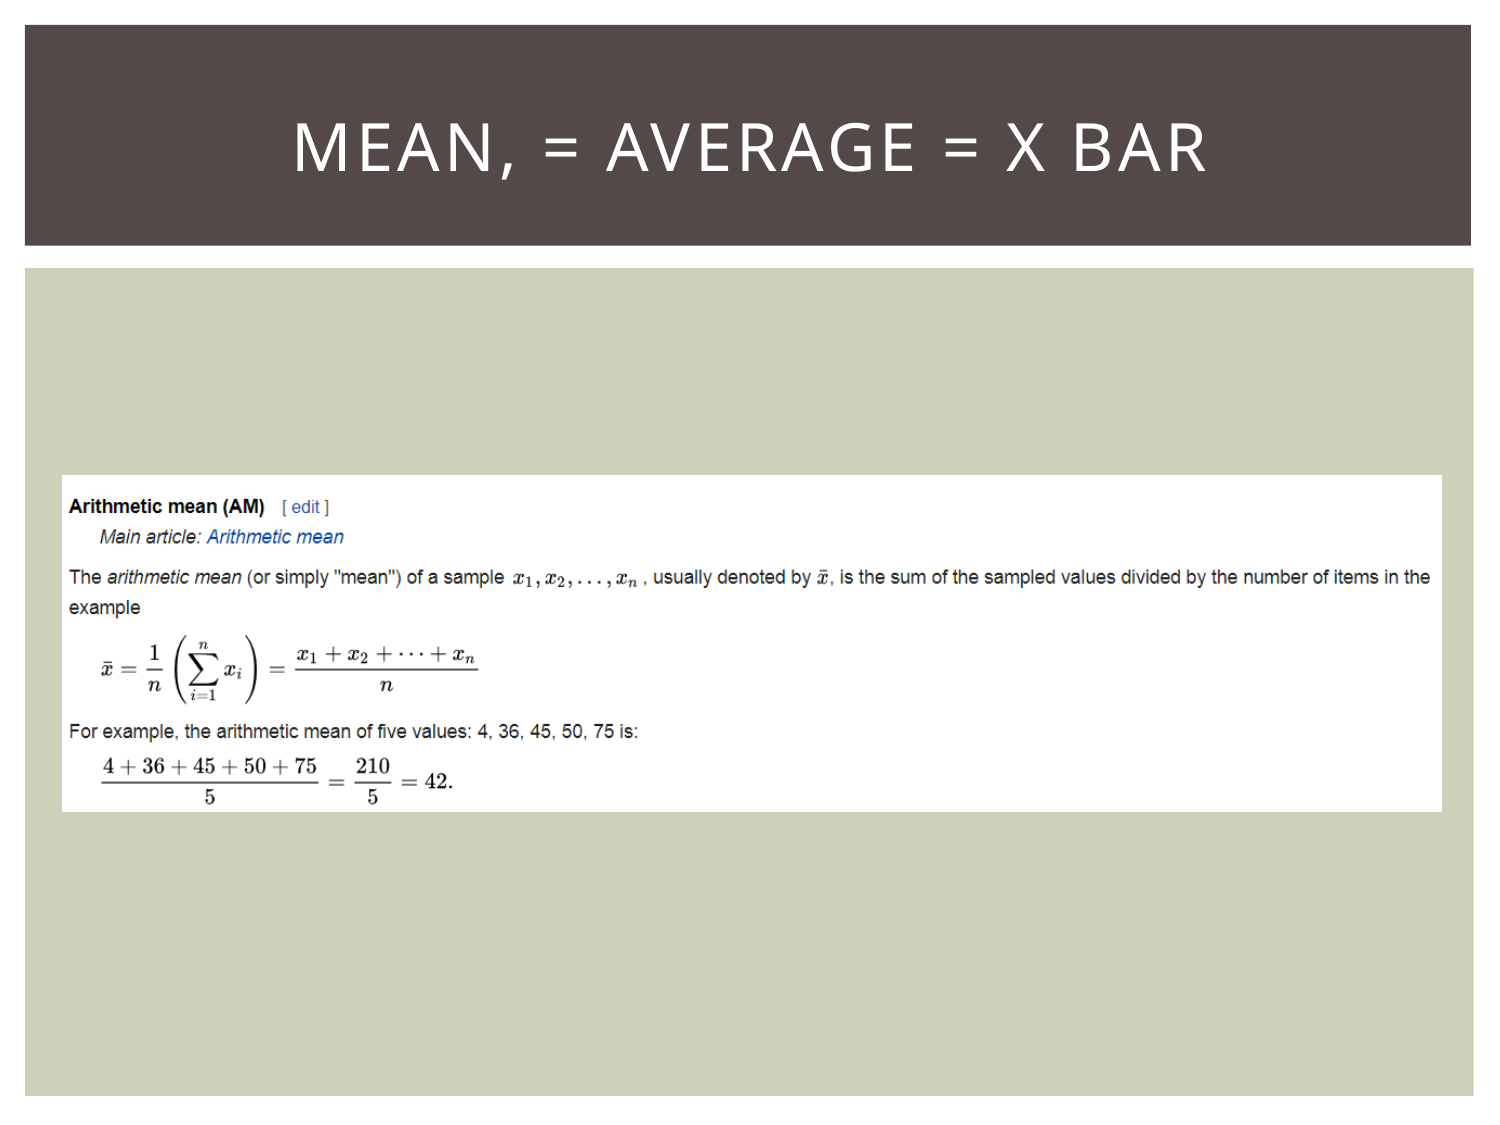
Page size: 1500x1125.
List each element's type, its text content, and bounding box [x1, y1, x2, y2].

title Mean, = Average = X bar [62, 58, 1438, 232]
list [62, 475, 1442, 812]
